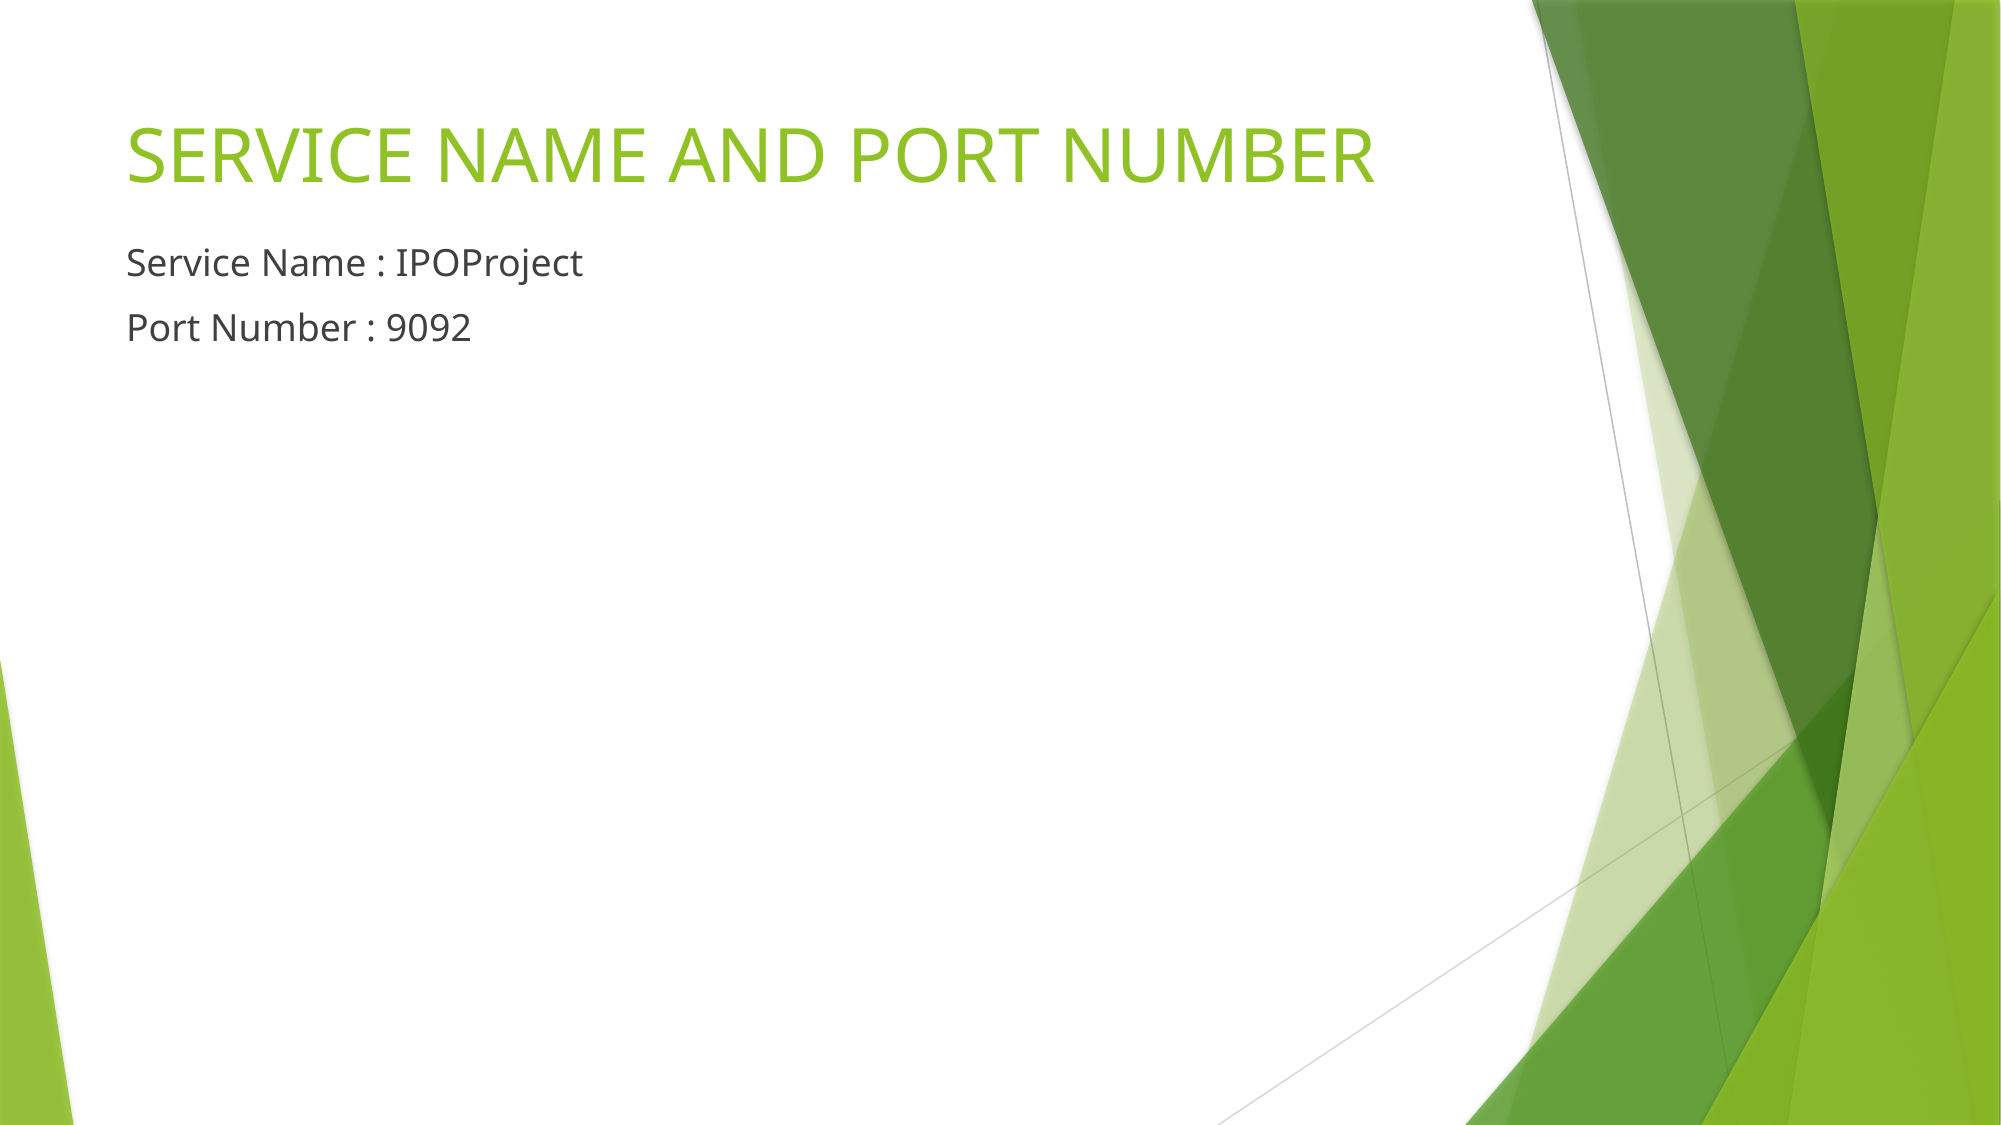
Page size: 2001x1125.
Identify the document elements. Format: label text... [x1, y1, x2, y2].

title SERVICE NAME AND PORT NUMBER [111, 99, 1522, 231]
list Service Name : IPOProject Port Number : 9092 [111, 231, 1522, 868]
